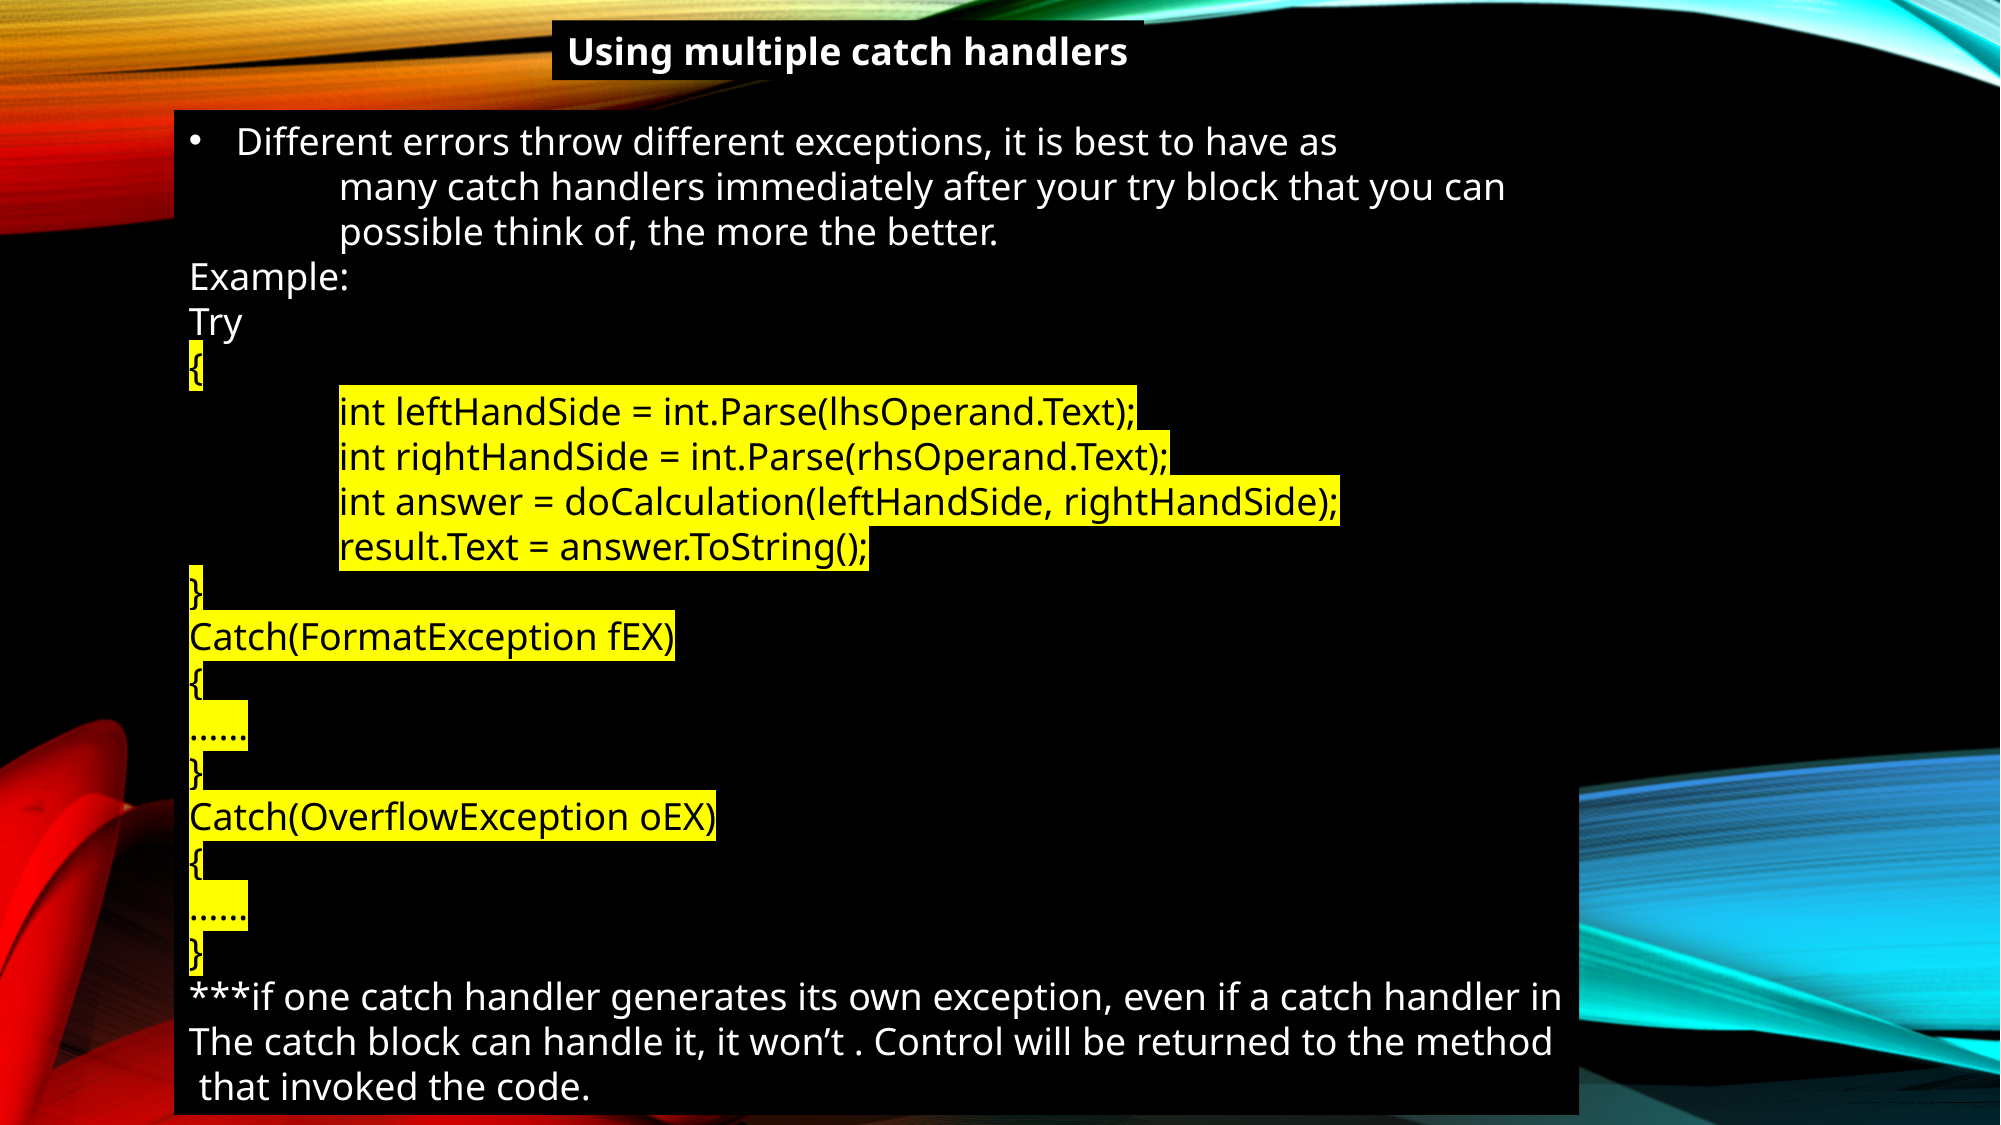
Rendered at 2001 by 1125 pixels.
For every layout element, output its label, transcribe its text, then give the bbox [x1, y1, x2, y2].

picture [0, 717, 2000, 1125]
text_box Different errors throw different exceptions, it is best to have as many catch handlers immediately after your try block that you can possible think of, the more the better. Example: Try { int leftHandSide = int.Parse(lhsOperand.Text); int rightHandSide = int.Parse(rhsOperand.Text); int answer = doCalculation(leftHandSide, rightHandSide); result.Text = answer.ToString(); } Catch(FormatException fEX) { …… } Catch(OverflowException oEX) { …… } ***if one catch handler generates its own exception, even if a catch handler in The catch block can handle it, it won’t . Control will be returned to the method that invoked the code. [174, 110, 1580, 1115]
picture [0, 0, 2000, 237]
text_box Using multiple catch handlers [552, 20, 1144, 81]
